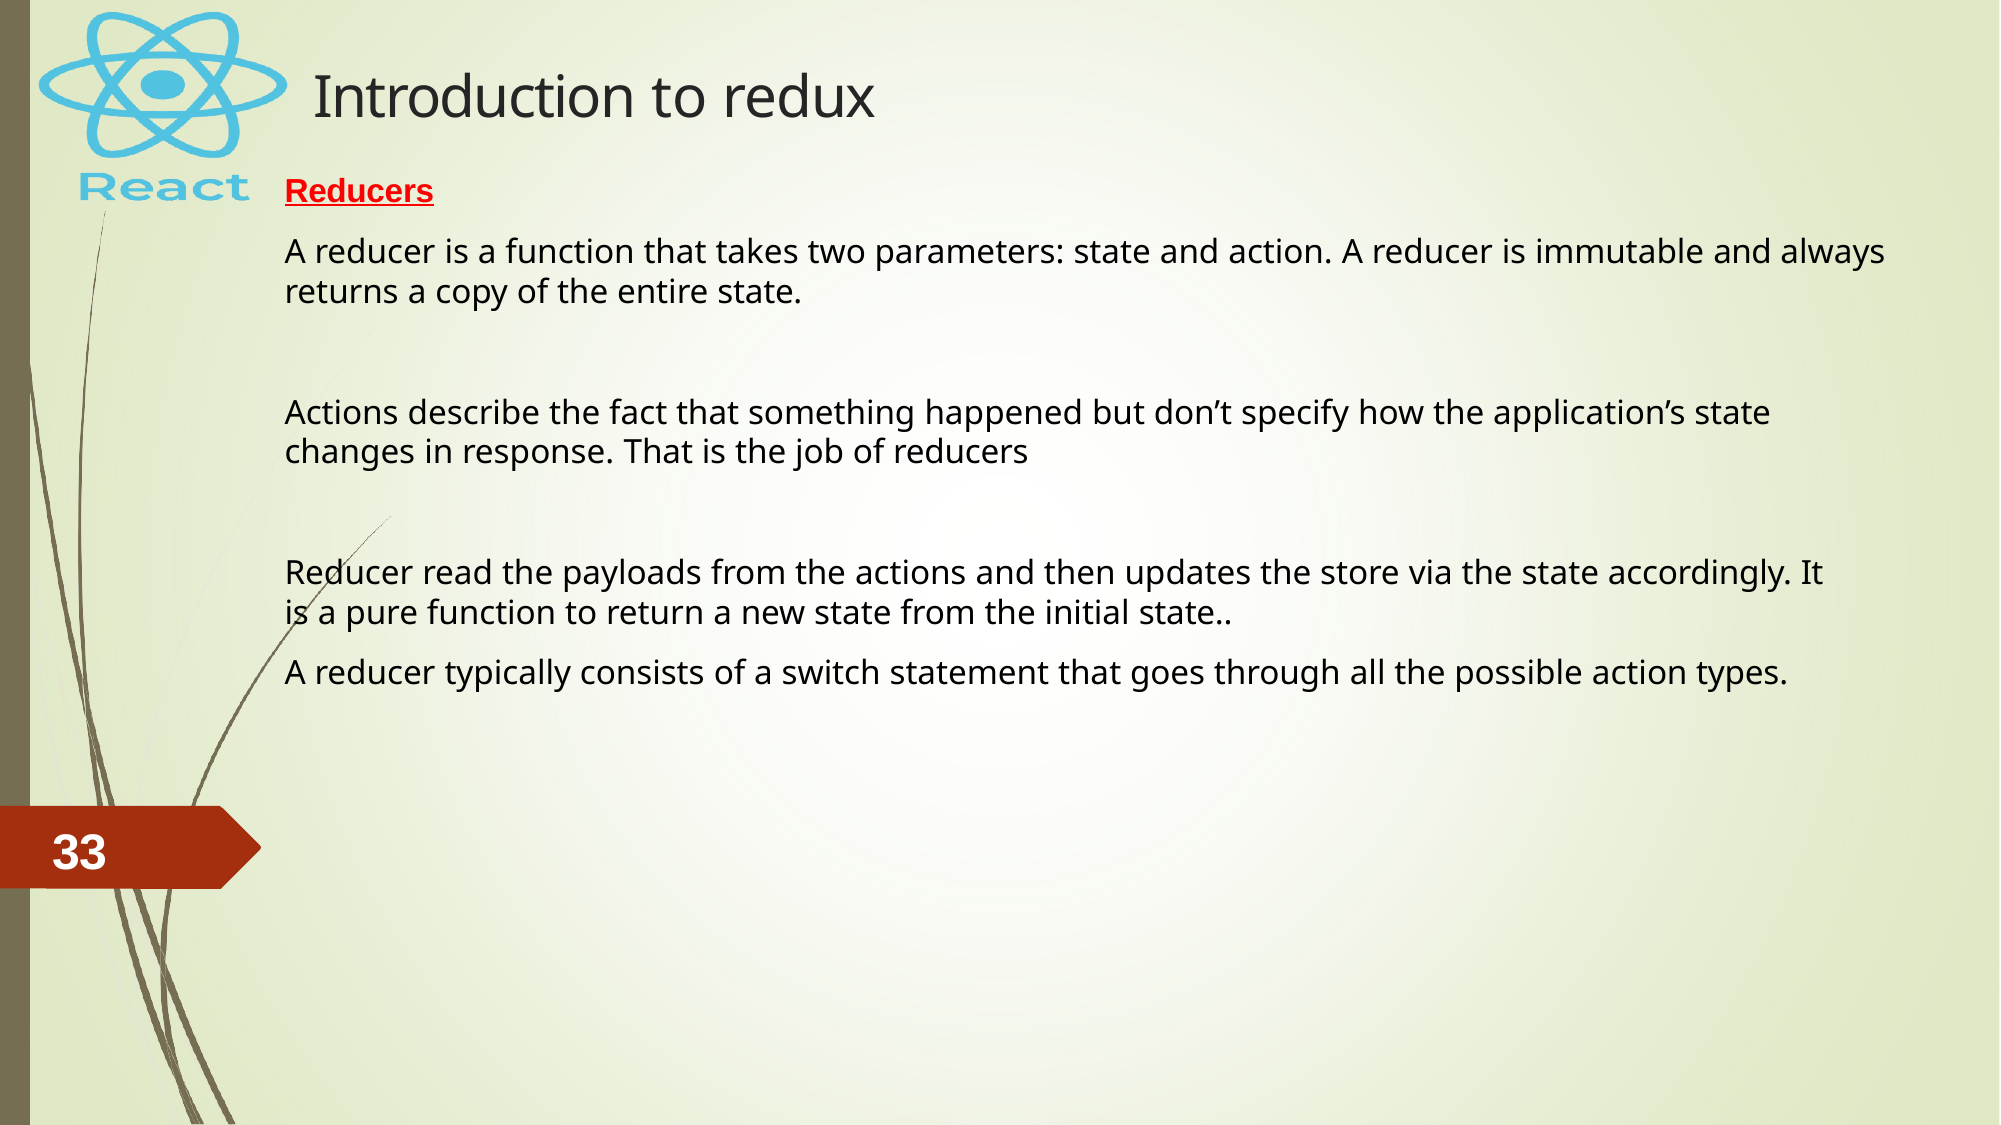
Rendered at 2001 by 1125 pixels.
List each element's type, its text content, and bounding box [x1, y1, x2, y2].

picture [0, 0, 2000, 1125]
title Introduction to redux [330, 56, 908, 145]
text_box 33 [50, 817, 111, 880]
text_box Reducers A reducer is a function that takes two parameters: state and action. A reducer is immutable and always returns a copy of the entire state. Actions describe the fact that something happened but don’t specify how the application’s state changes in response. That is the job of reducers Reducer read the payloads from the actions and then updates the store via the state accordingly. It is a pure function to return a new state from the initial state.. A reducer typically consists of a switch statement that goes through all the possible action types. [282, 145, 1963, 692]
